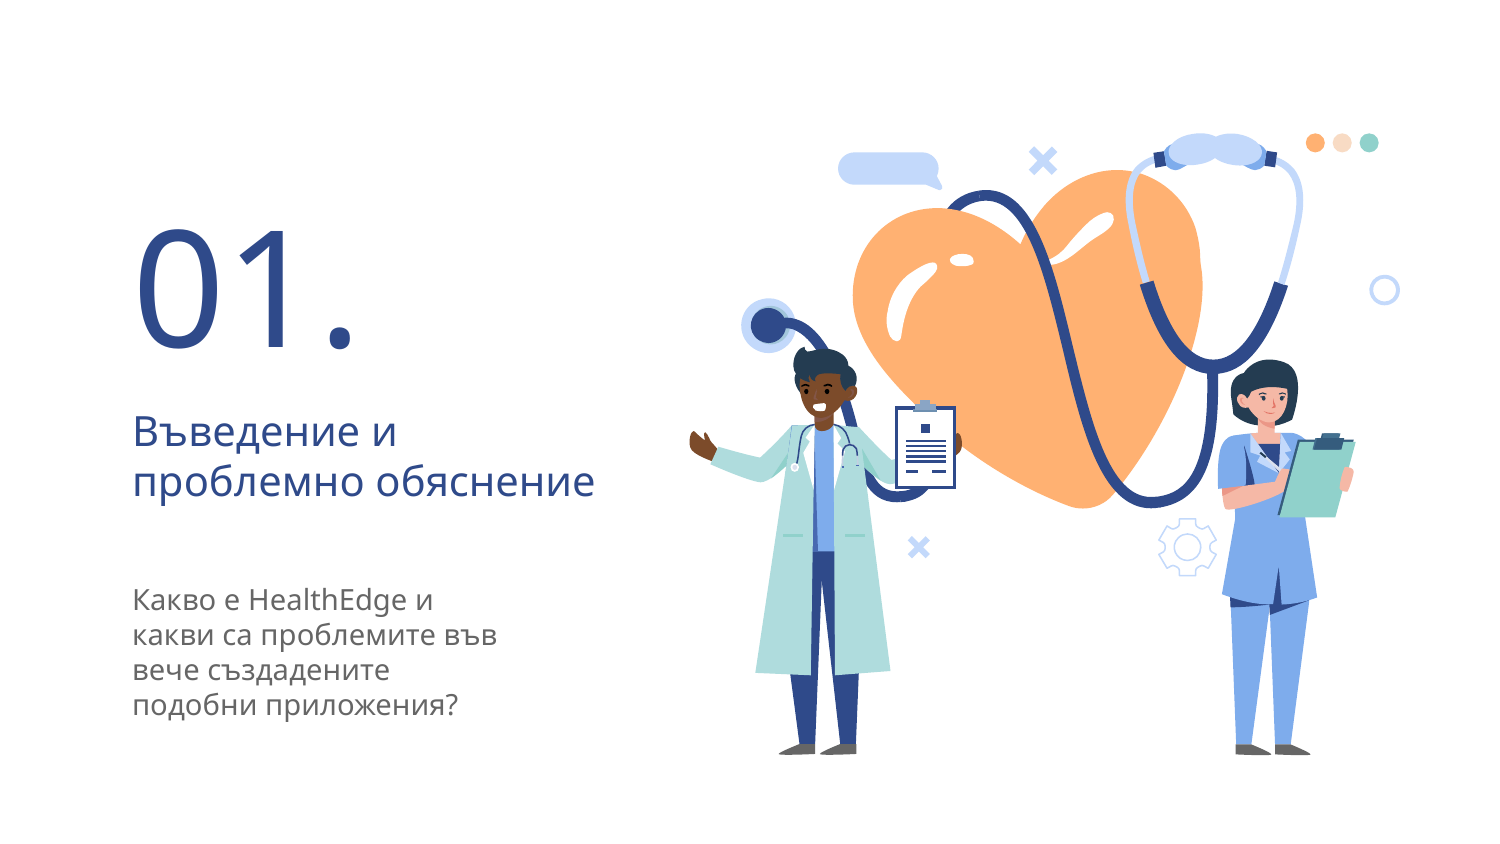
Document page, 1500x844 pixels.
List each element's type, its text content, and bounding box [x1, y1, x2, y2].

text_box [688, 133, 1401, 756]
title Въведение и проблемно обяснение [117, 396, 618, 525]
title 01. [117, 165, 618, 396]
subtitle Какво е HealthEdge и какви са проблемите във вече създадените подобни приложения? [117, 566, 531, 744]
